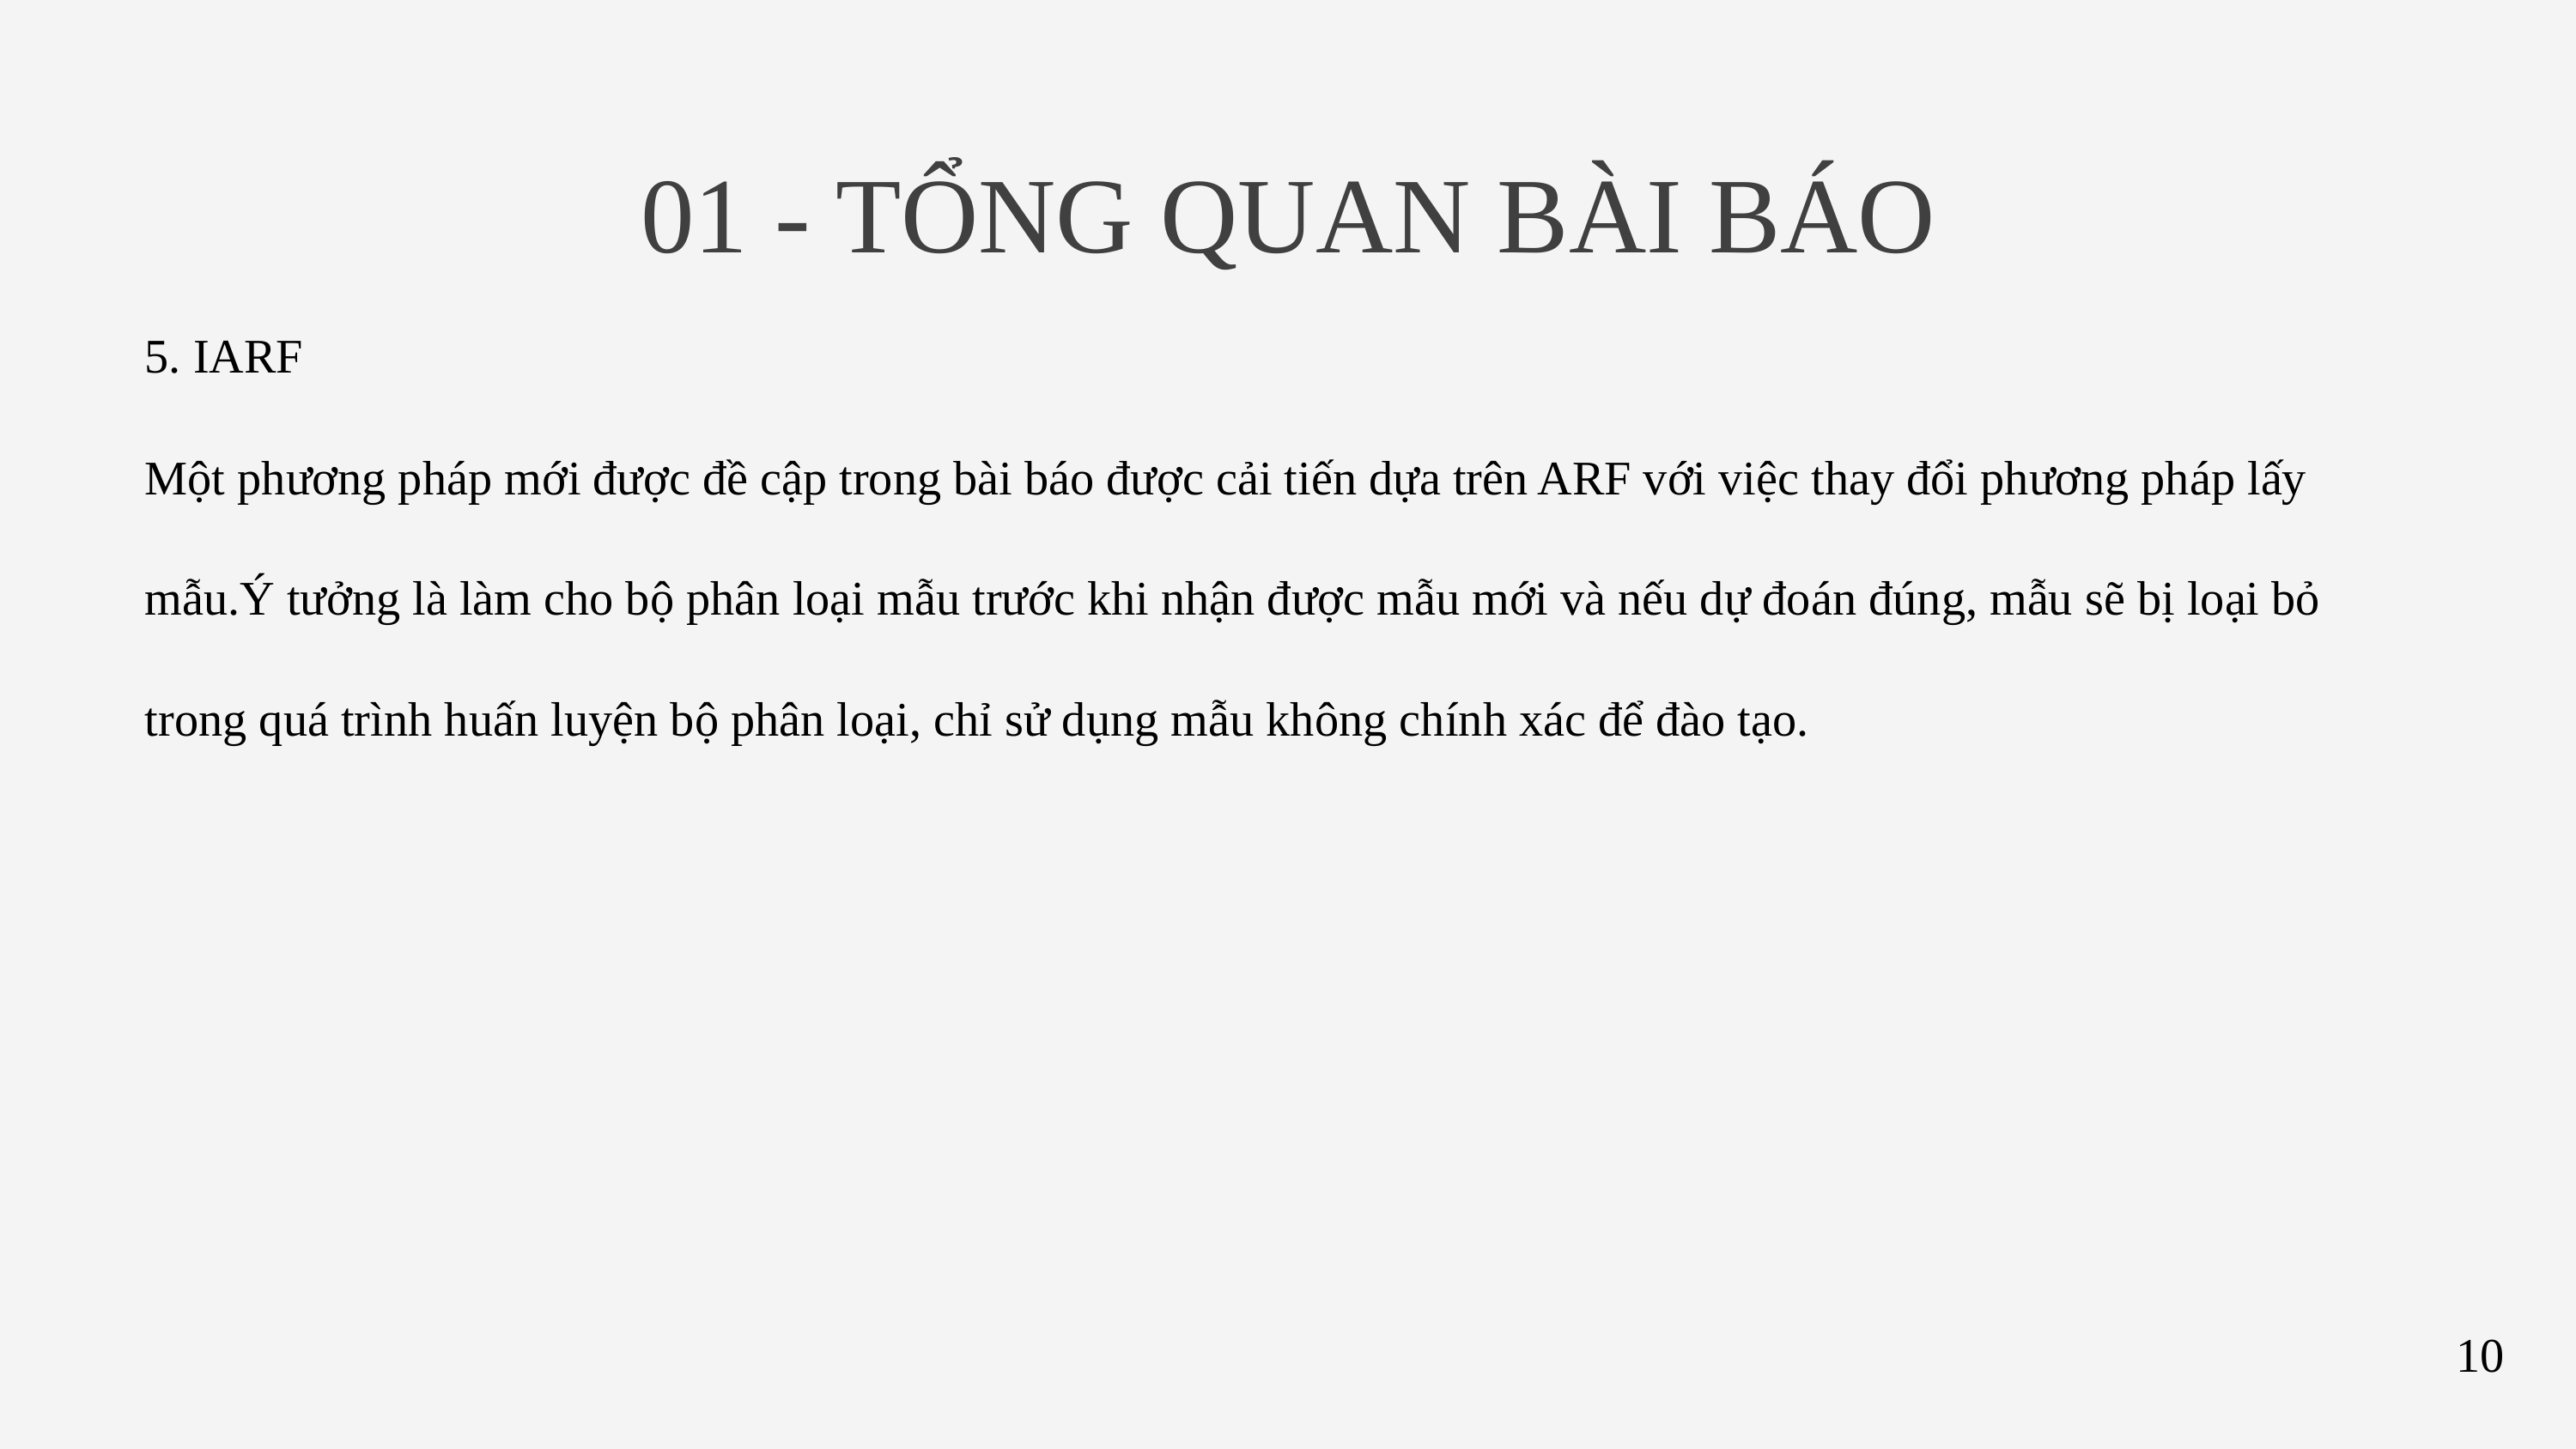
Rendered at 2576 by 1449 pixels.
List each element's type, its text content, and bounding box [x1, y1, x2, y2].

text_box 10 [2456, 1323, 2510, 1382]
text_box Một phương pháp mới được đề cập trong bài báo được cải tiến dựa trên ARF với việc thay đổi phương pháp lấy mẫu.Ý tưởng là làm cho bộ phân loại mẫu trước khi nhận được mẫu mới và nếu dự đoán đúng, mẫu sẽ bị loại bỏ trong quá trình huấn luyện bộ phân loại, chỉ sử dụng mẫu không chính xác để đào tạo. [144, 383, 2432, 746]
text_box 5. IARF [144, 324, 2241, 383]
text_box 01 - TỔNG QUAN BÀI BÁO [144, 143, 2432, 275]
